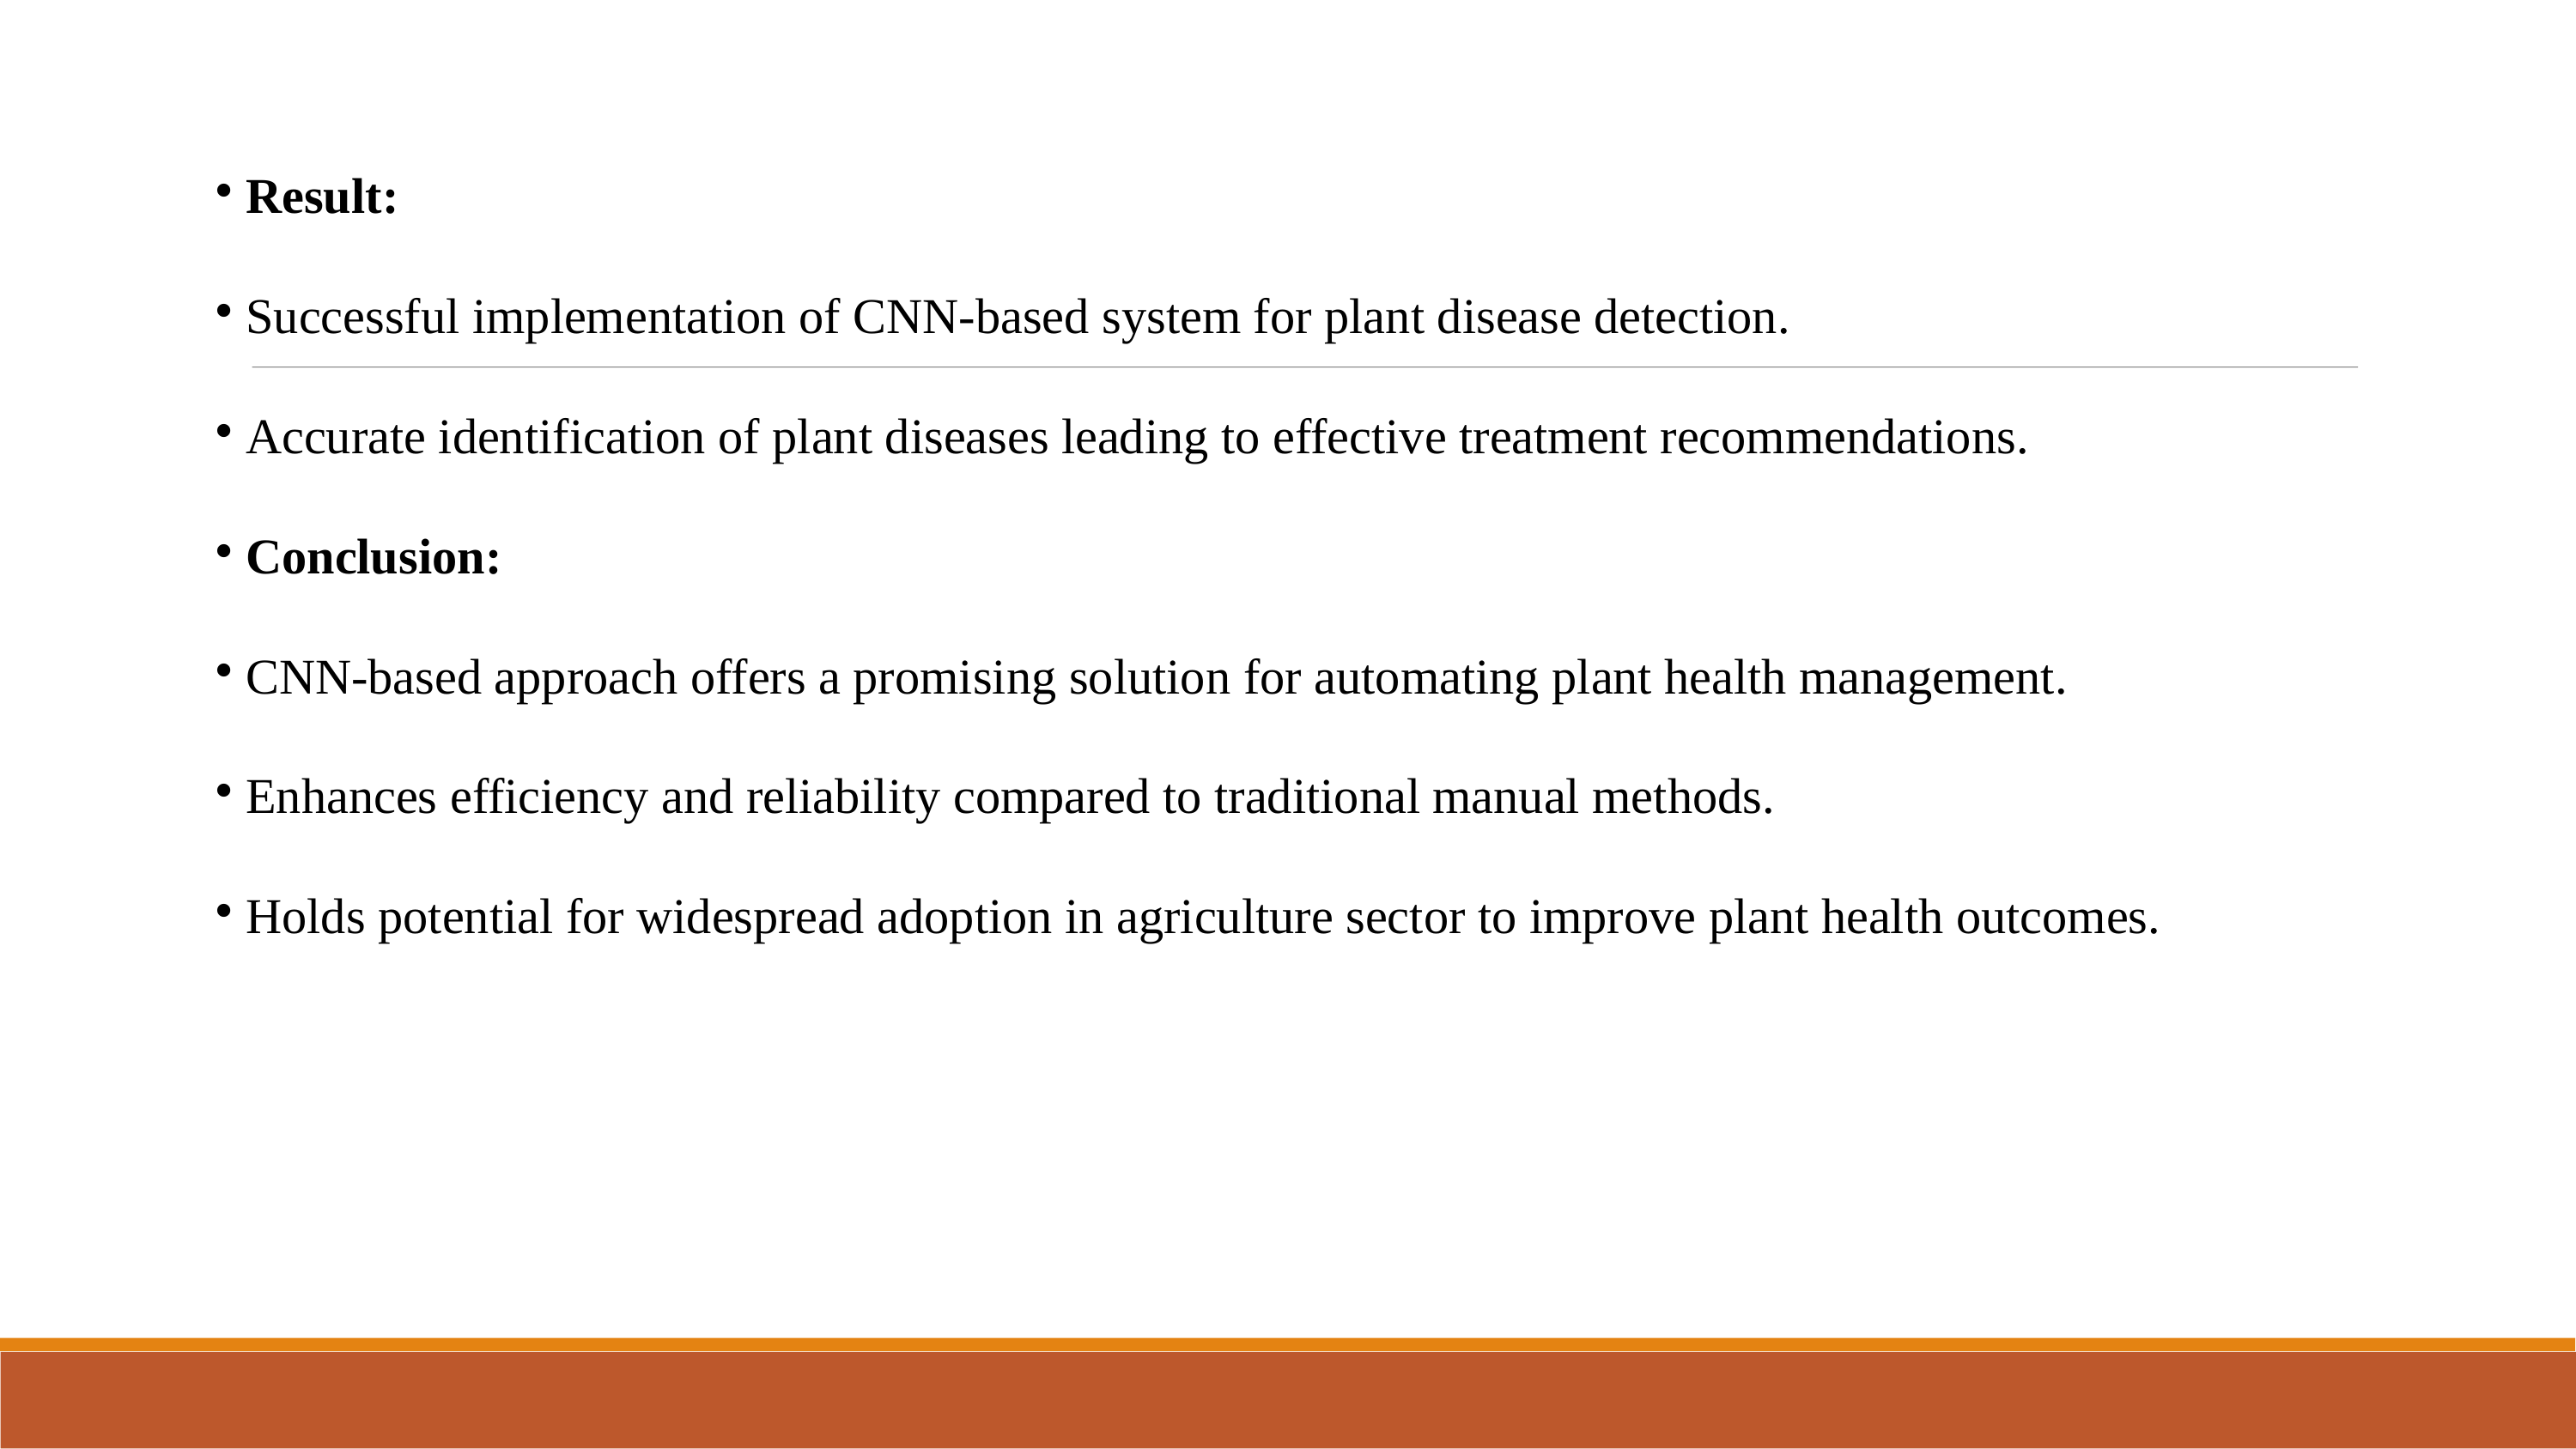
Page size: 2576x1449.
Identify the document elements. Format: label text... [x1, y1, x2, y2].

text_box Result: Successful implementation of CNN-based system for plant disease detection. Accurate identification of plant diseases leading to effective treatment recommendations. Conclusion: CNN-based approach offers a promising solution for automating plant health management. Enhances efficiency and reliability compared to traditional manual methods. Holds potential for widespread adoption in agriculture sector to improve plant health outcomes. [203, 96, 2434, 1293]
